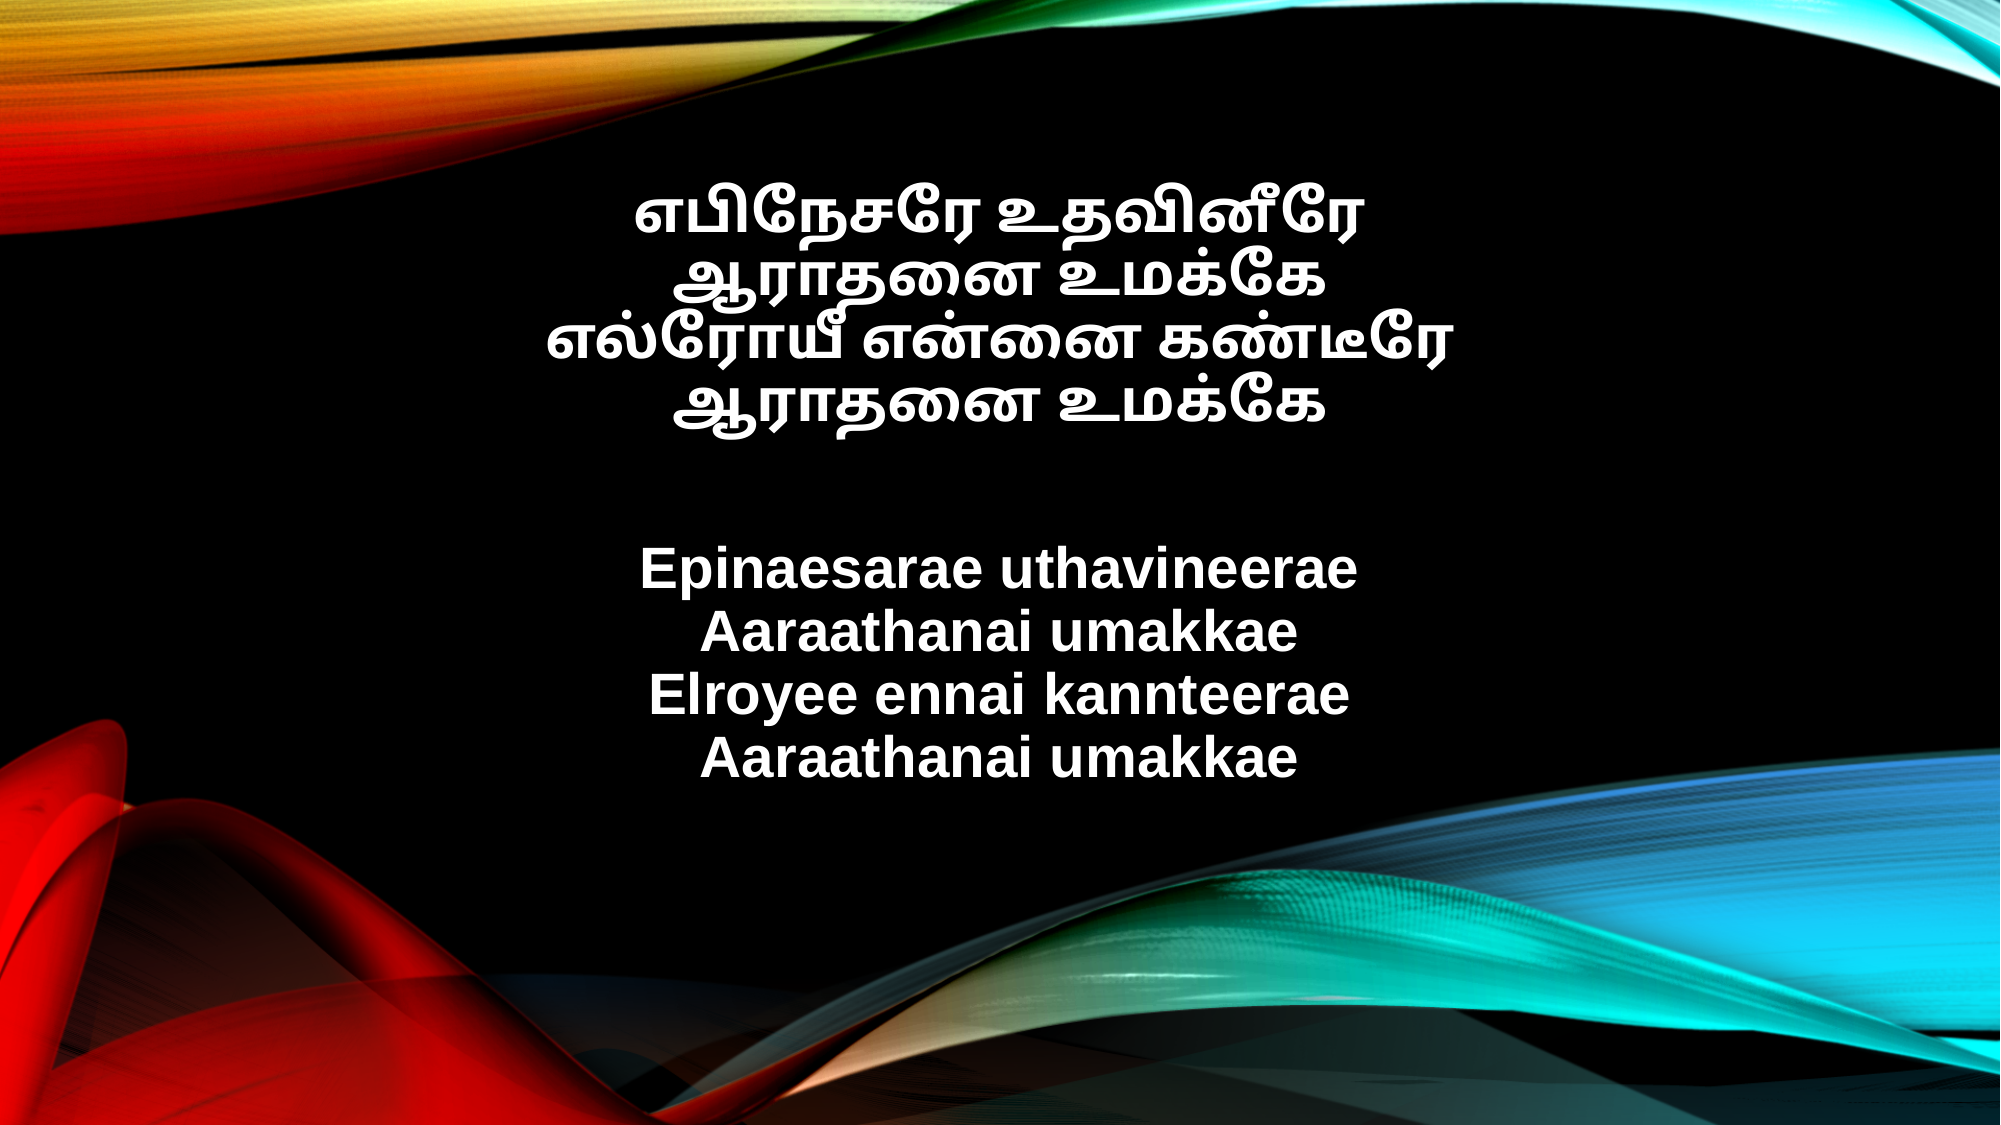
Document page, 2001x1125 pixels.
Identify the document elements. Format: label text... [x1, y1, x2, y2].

subtitle எபிநேசரே உதவினீரே ஆராதனை உமக்கே எல்ரோயீ என்னை கண்டீரே ஆராதனை உமக்கே Epinaesarae uthavineerae Aaraathanai umakkae Elroyee ennai kannteerae Aaraathanai umakkae [0, 0, 2000, 1125]
